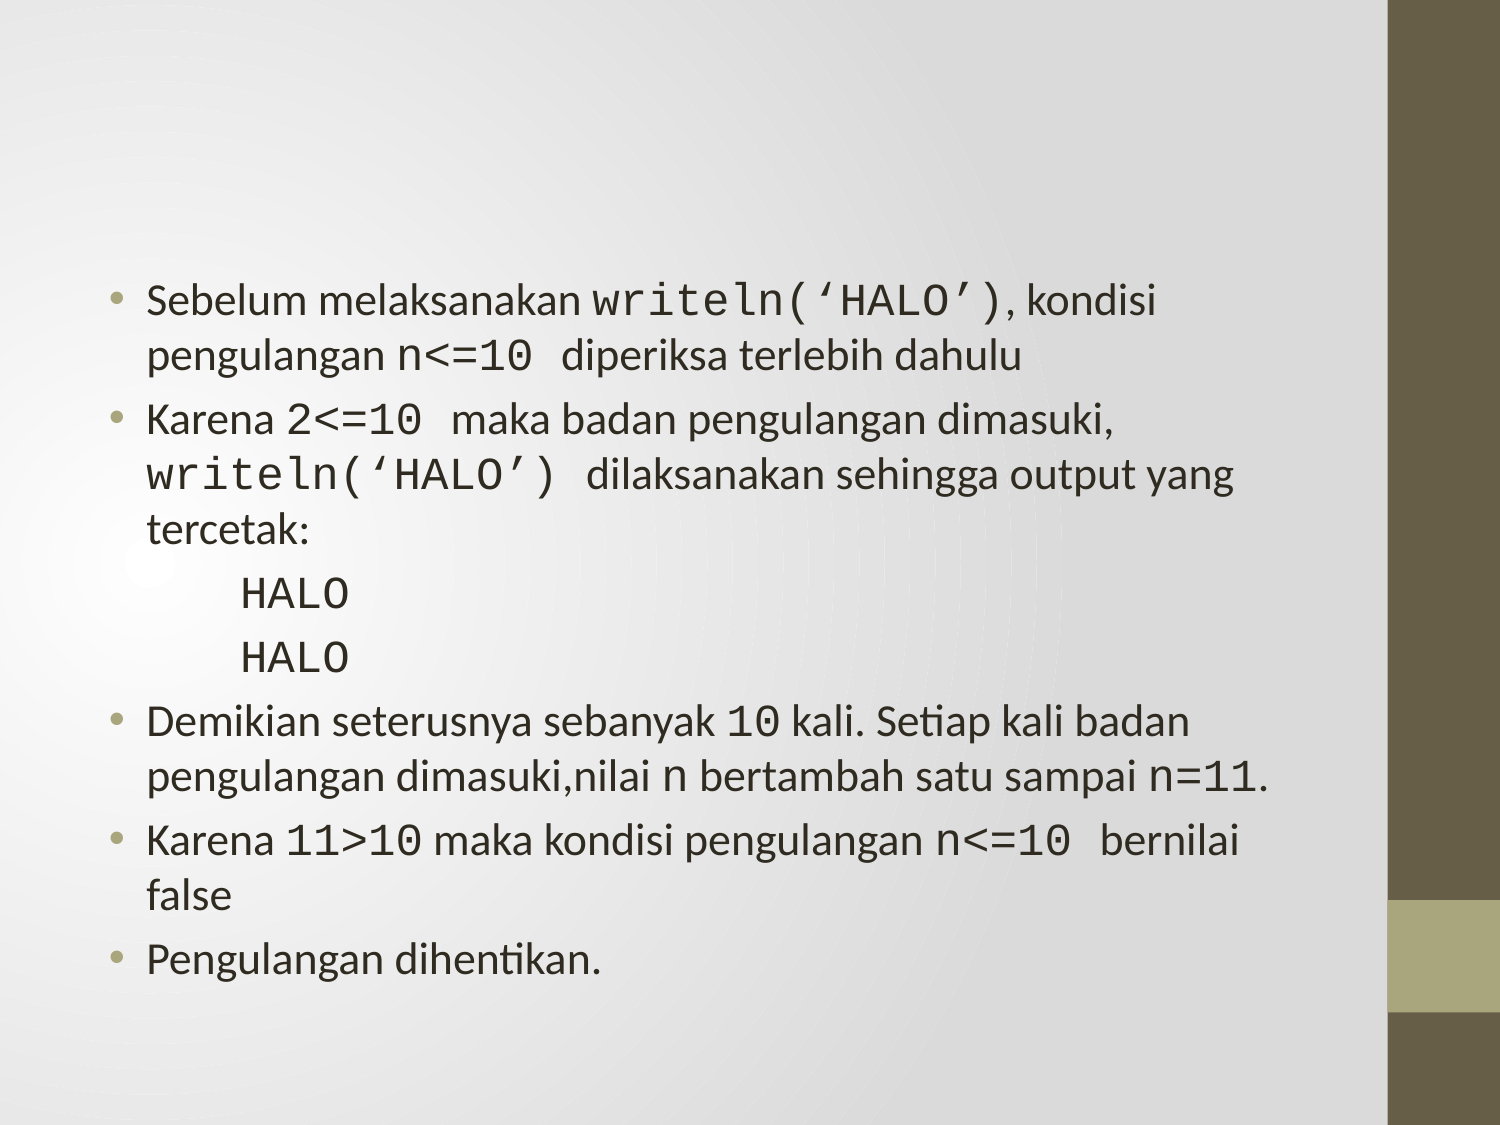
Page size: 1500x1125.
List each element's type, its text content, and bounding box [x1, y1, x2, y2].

list Sebelum melaksanakan writeln(‘HALO’), kondisi pengulangan n<=10 diperiksa terlebih dahulu Karena 2<=10 maka badan pengulangan dimasuki, writeln(‘HALO’) dilaksanakan sehingga output yang tercetak: HALO HALO Demikian seterusnya sebanyak 10 kali. Setiap kali badan pengulangan dimasuki,nilai n bertambah satu sampai n=11. Karena 11>10 maka kondisi pengulangan n<=10 bernilai false Pengulangan dihentikan. [75, 262, 1325, 1050]
